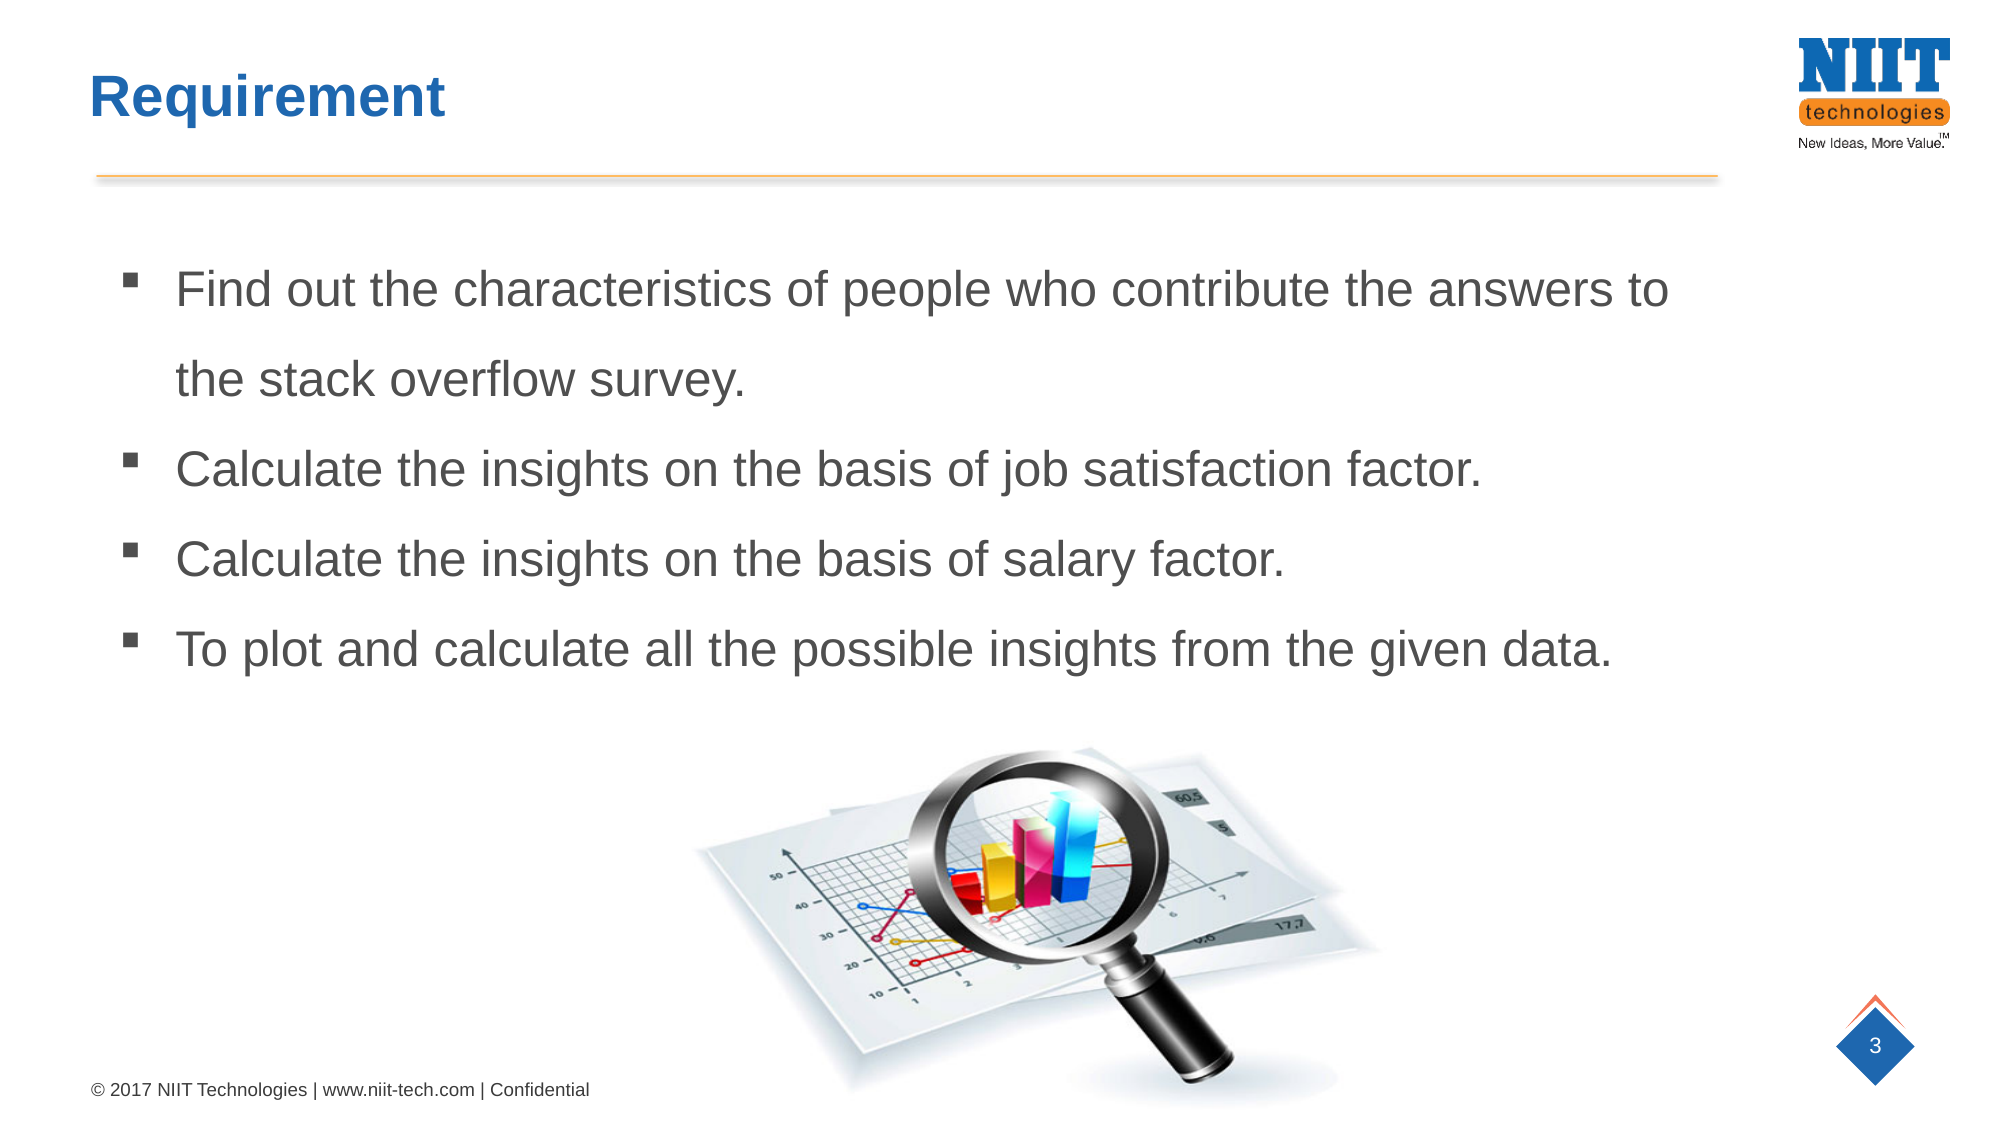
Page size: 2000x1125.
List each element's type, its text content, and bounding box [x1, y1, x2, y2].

list Requirement [74, 45, 1711, 141]
text_box Find out the characteristics of people who contribute the answers to the stack overflow survey. Calculate the insights on the basis of job satisfaction factor. Calculate the insights on the basis of salary factor. To plot and calculate all the possible insights from the given data. [104, 219, 1711, 865]
picture [1799, 38, 1950, 150]
picture [684, 712, 1396, 1125]
